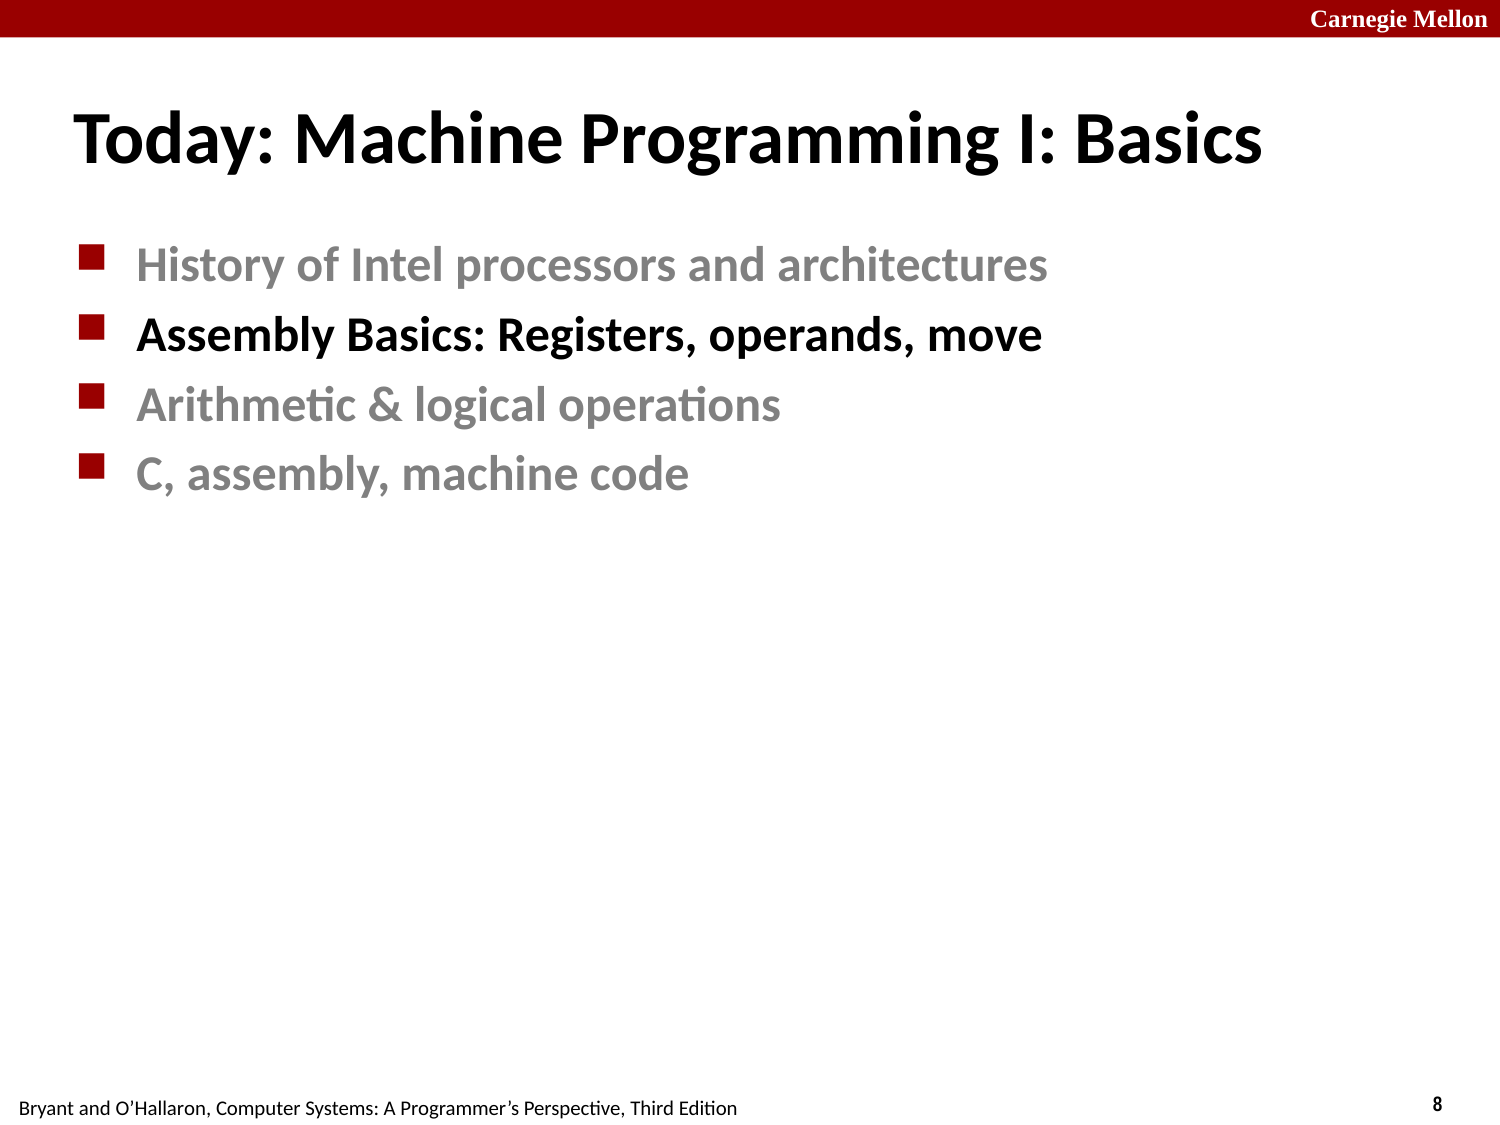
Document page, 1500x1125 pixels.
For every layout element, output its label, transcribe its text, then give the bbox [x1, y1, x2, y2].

list History of Intel processors and architectures Assembly Basics: Registers, operands, move Arithmetic & logical operations C, assembly, machine code [64, 223, 1361, 1040]
title Today: Machine Programming I: Basics [58, 71, 1305, 197]
